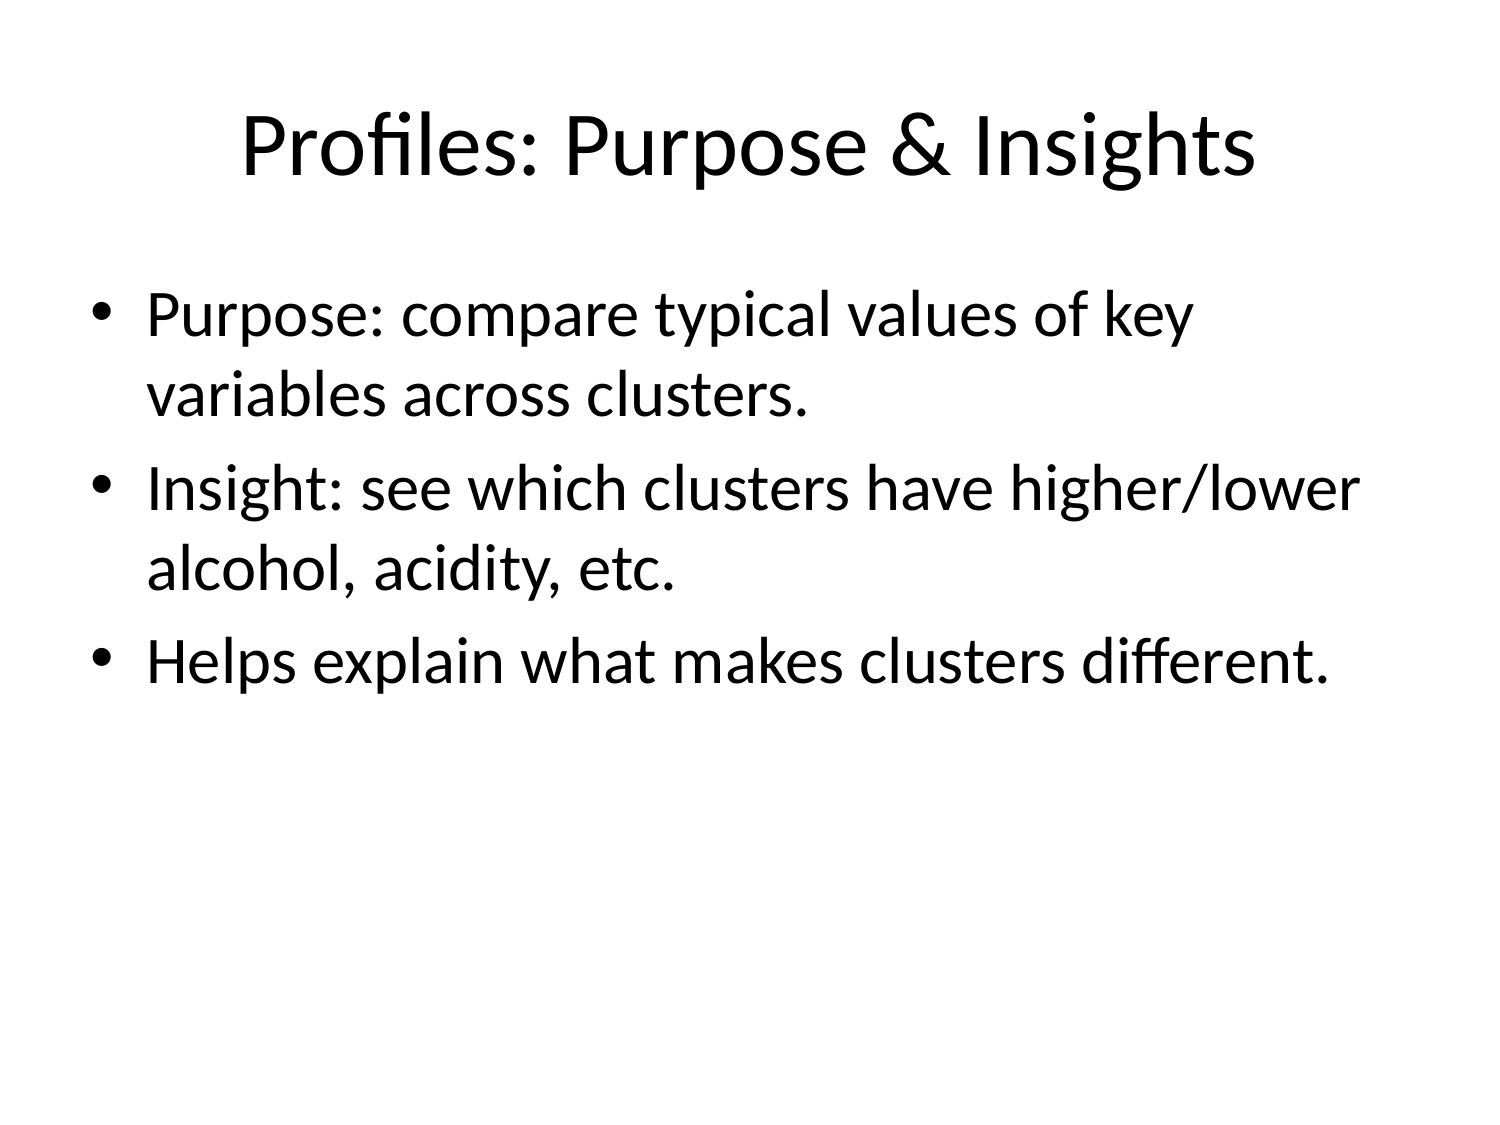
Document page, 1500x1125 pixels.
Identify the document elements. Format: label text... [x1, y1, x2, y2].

title Profiles: Purpose & Insights [75, 45, 1425, 233]
list Purpose: compare typical values of key variables across clusters. Insight: see which clusters have higher/lower alcohol, acidity, etc. Helps explain what makes clusters different. [75, 262, 1425, 1005]
